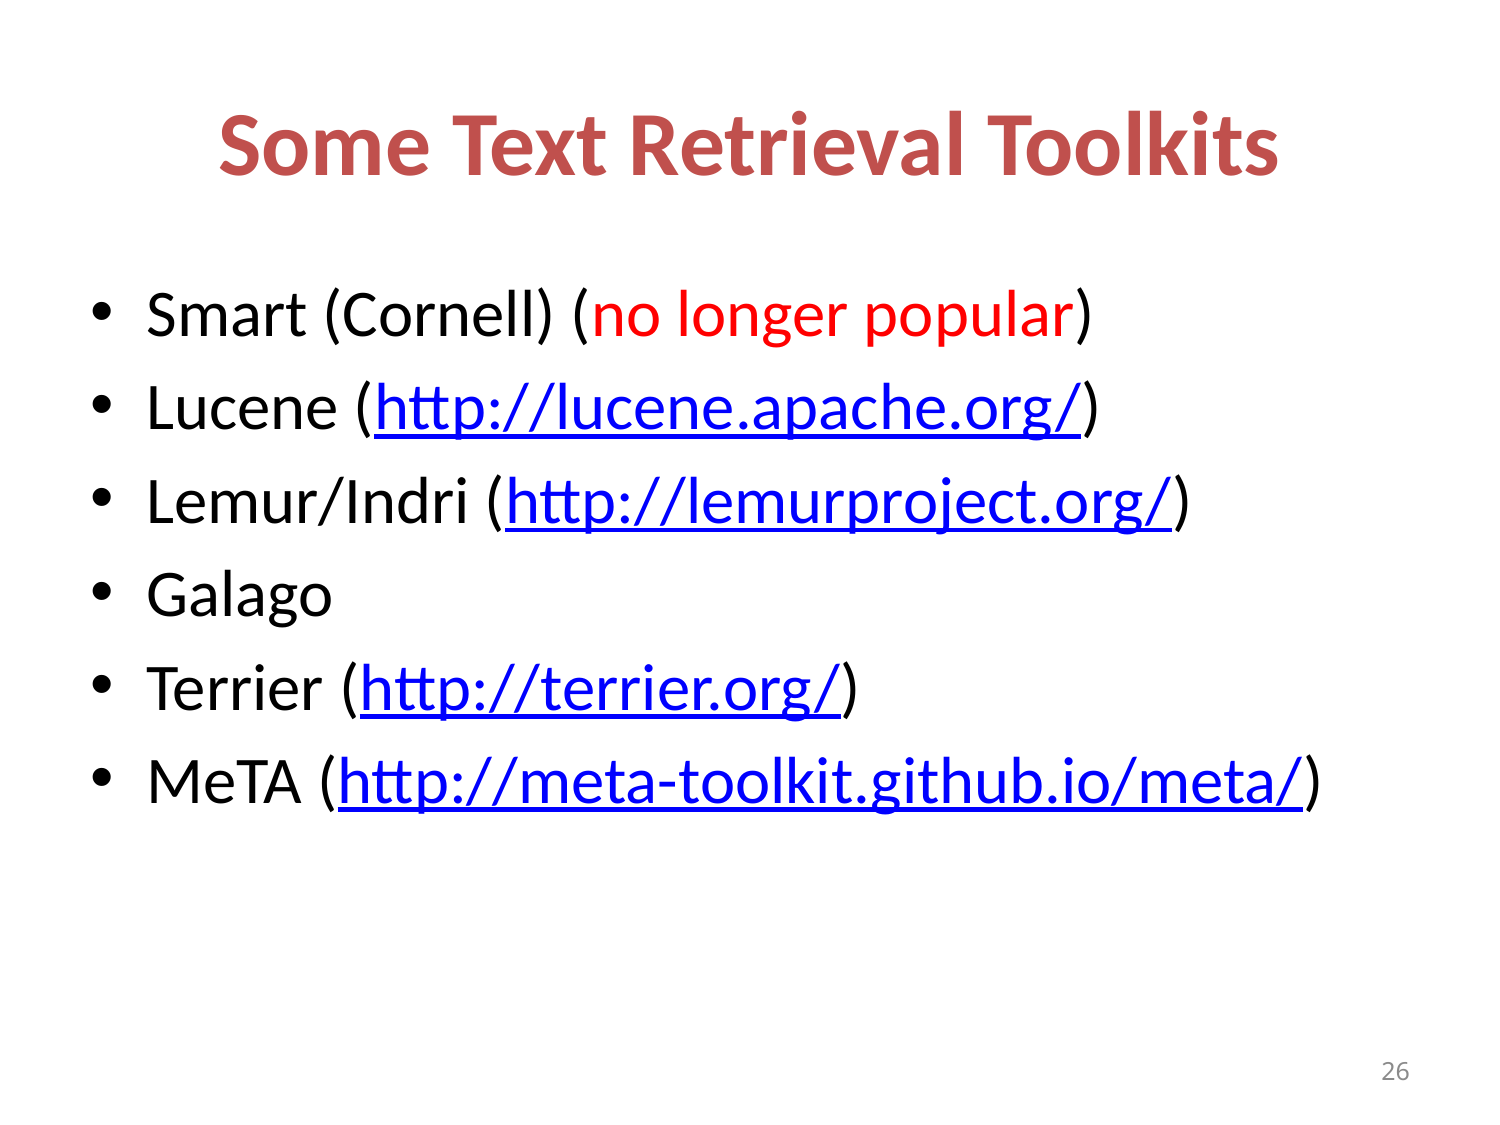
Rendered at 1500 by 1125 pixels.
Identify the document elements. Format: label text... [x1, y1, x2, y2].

title Some Text Retrieval Toolkits [75, 45, 1425, 233]
list Smart (Cornell) (no longer popular) Lucene (http://lucene.apache.org/) Lemur/Indri (http://lemurproject.org/) Galago Terrier (http://terrier.org/) MeTA (http://meta-toolkit.github.io/meta/) [75, 262, 1425, 1005]
slide_number 26 [1074, 1042, 1425, 1103]
